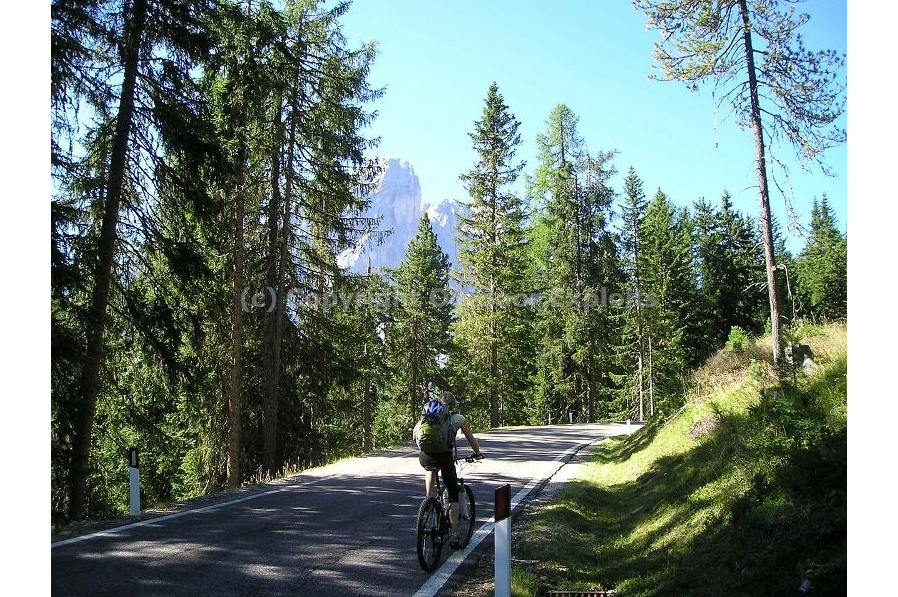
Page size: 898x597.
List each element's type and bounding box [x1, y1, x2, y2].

picture [50, 0, 847, 597]
